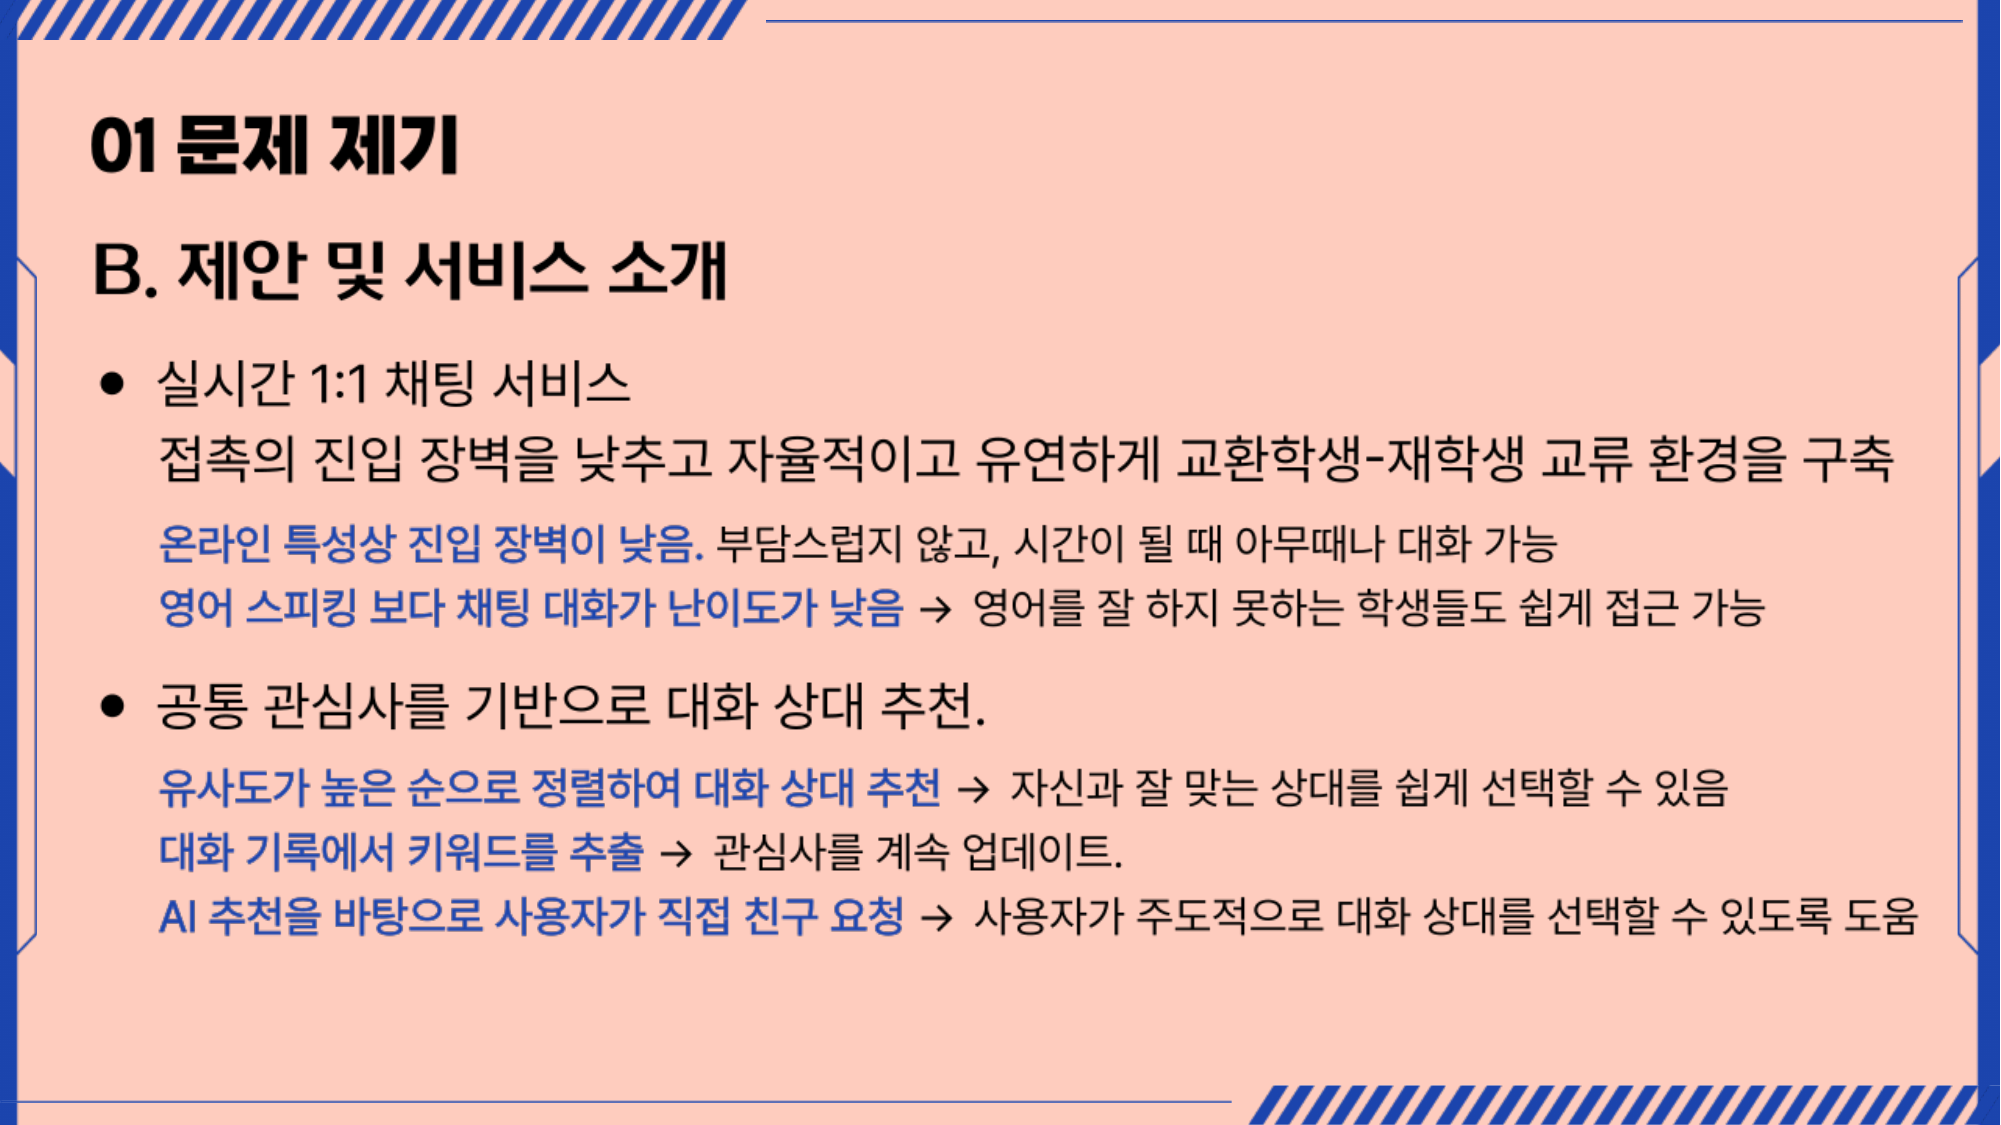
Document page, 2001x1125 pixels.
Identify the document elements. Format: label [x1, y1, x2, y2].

picture [0, 0, 749, 40]
picture [0, 1099, 1232, 1103]
picture [66, 74, 1961, 988]
picture [766, 20, 1963, 24]
picture [1247, 1085, 2000, 1125]
text_box [0, 0, 2000, 1125]
